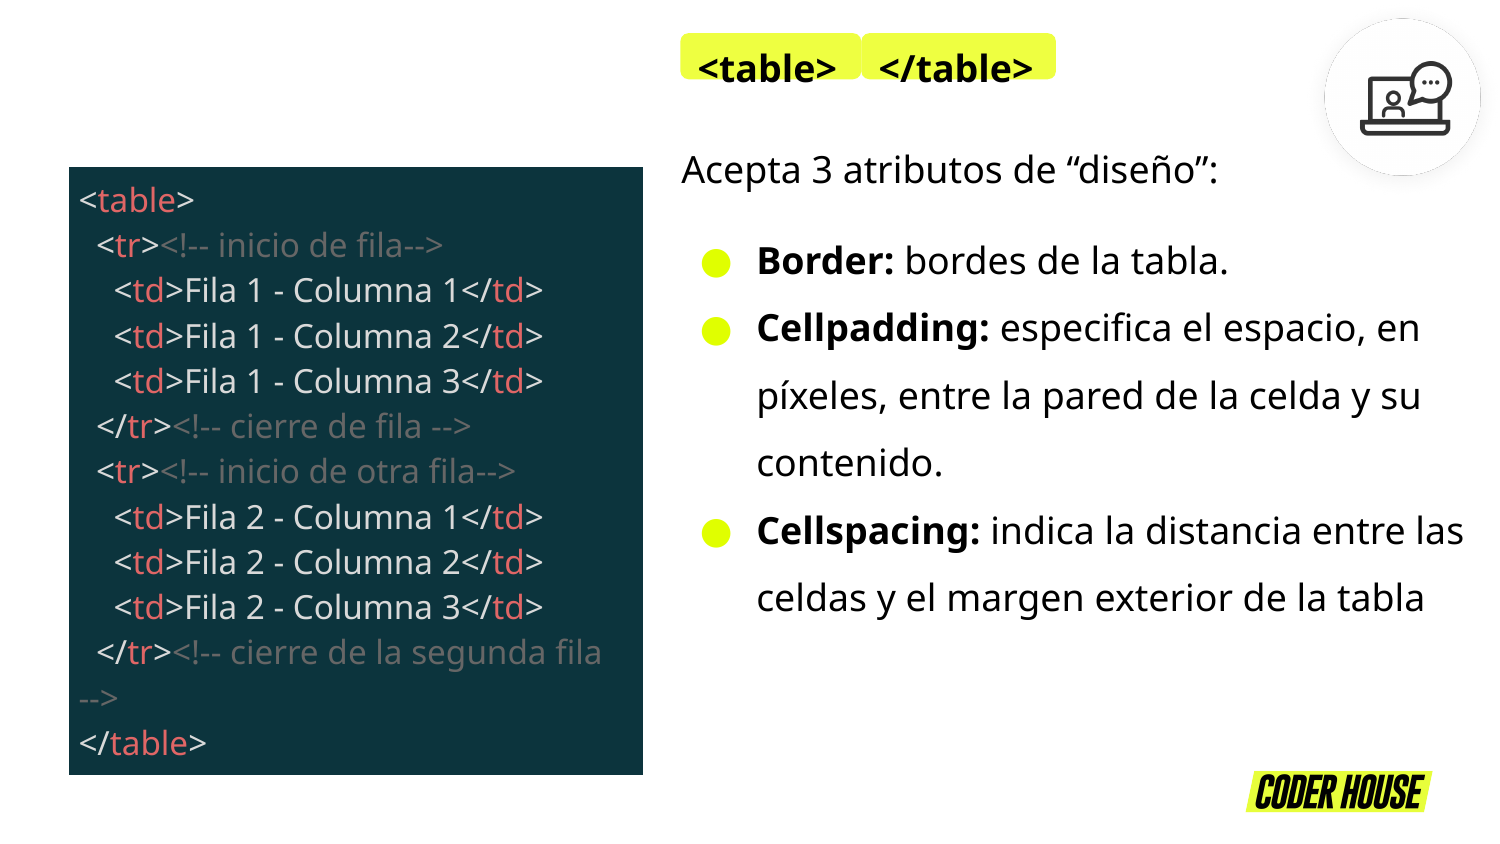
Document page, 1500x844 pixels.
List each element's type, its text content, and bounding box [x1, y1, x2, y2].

picture [1241, 764, 1437, 819]
text_box <table> [680, 33, 861, 80]
table_header <table> <tr><!-- inicio de fila--> <td>Fila 1 - Columna 1</td> <td>Fila 1 - Columna 2</td> <td>Fila 1 - Columna 3</td> </tr><!-- cierre de fila --> <tr><!-- inicio de otra fila--> <td>Fila 2 - Columna 1</td> <td>Fila 2 - Columna 2</td> <td>Fila 2 - Columna 3</td> </tr><!-- cierre de la segunda fila --> </table> [69, 167, 643, 775]
picture [1305, 0, 1500, 195]
text_box </table> [861, 33, 1056, 80]
text_box Acepta 3 atributos de “diseño”: Border: bordes de la tabla. Cellpadding: especifica el espacio, en píxeles, entre la pared de la celda y su contenido. Cellspacing: indica la distancia entre las celdas y el margen exterior de la tabla [666, 108, 1500, 735]
